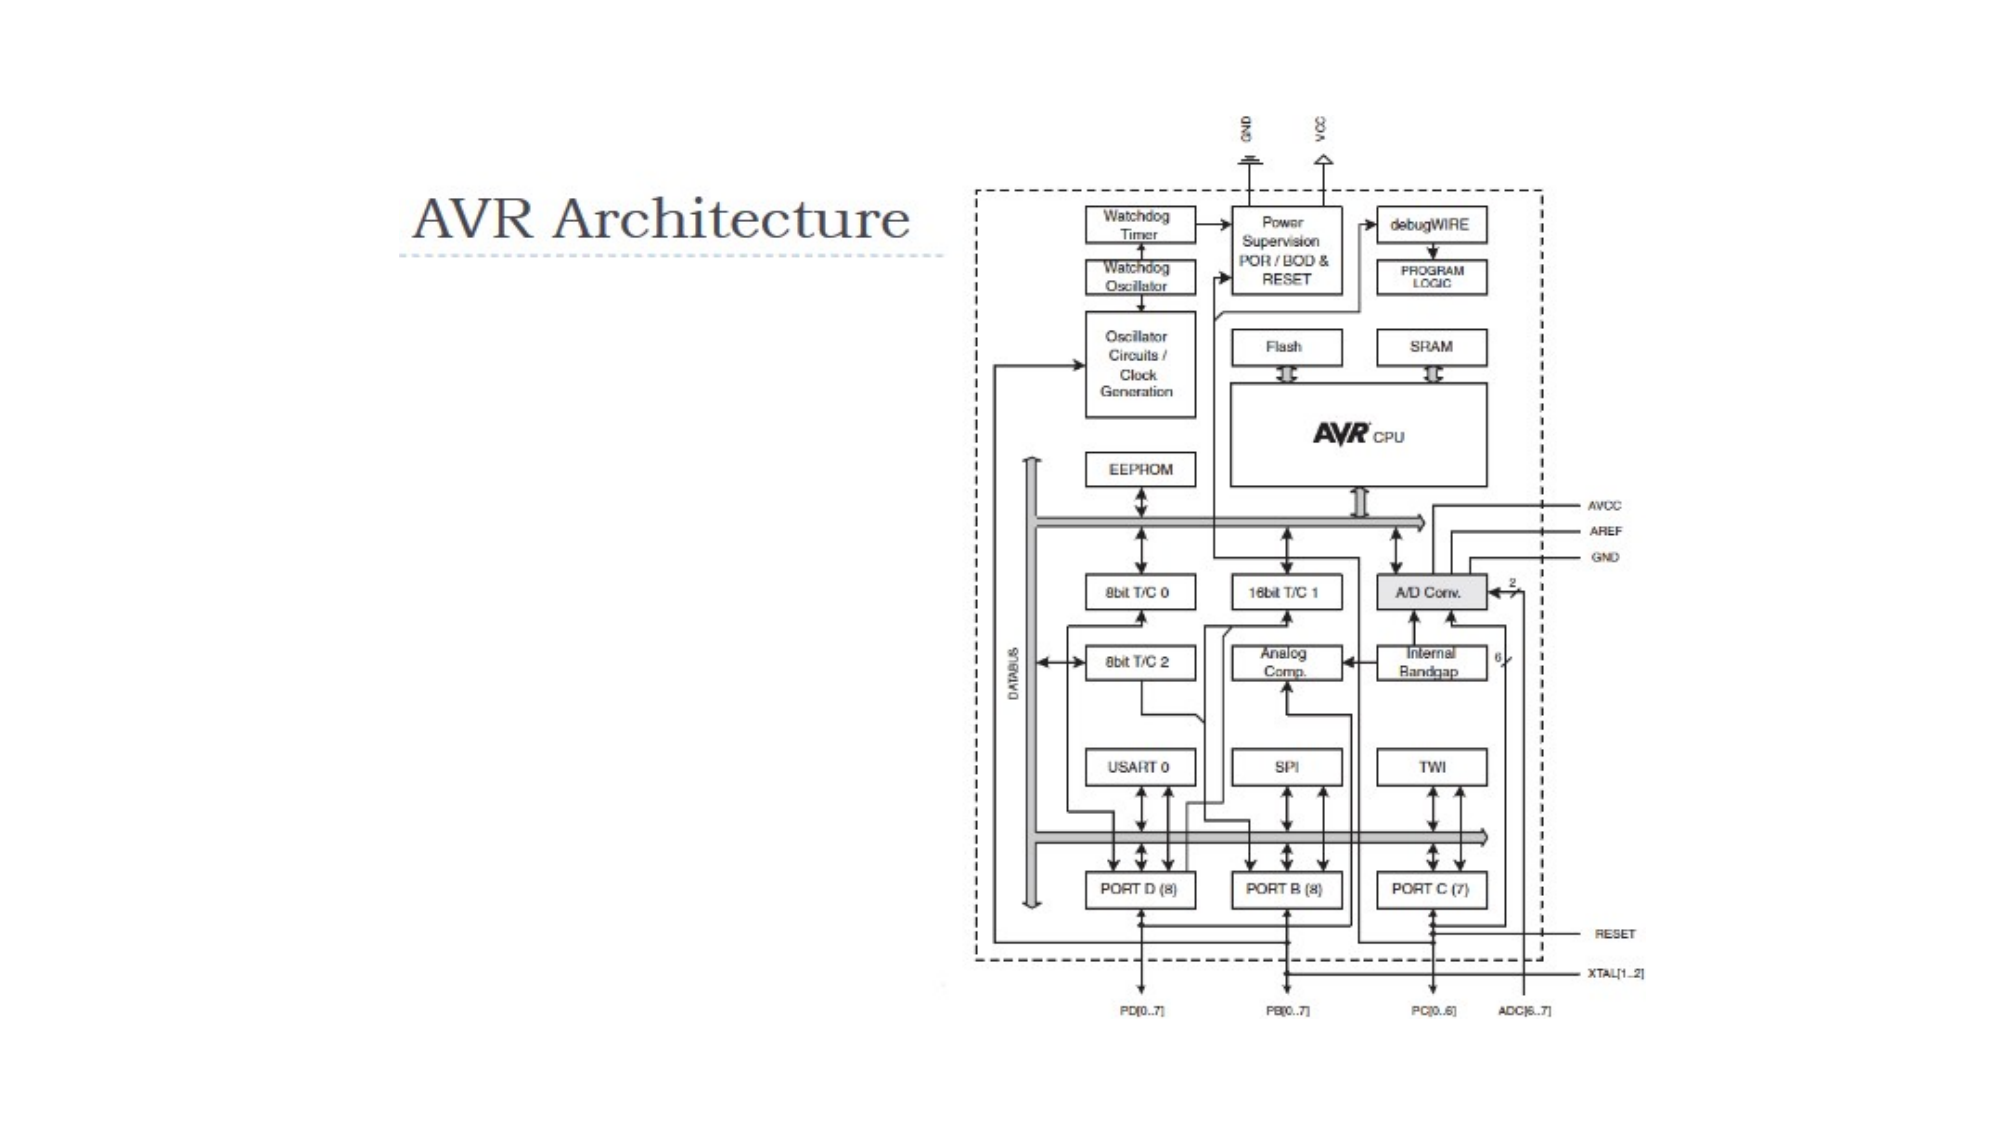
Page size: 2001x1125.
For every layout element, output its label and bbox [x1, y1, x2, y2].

picture [399, 115, 1646, 1019]
